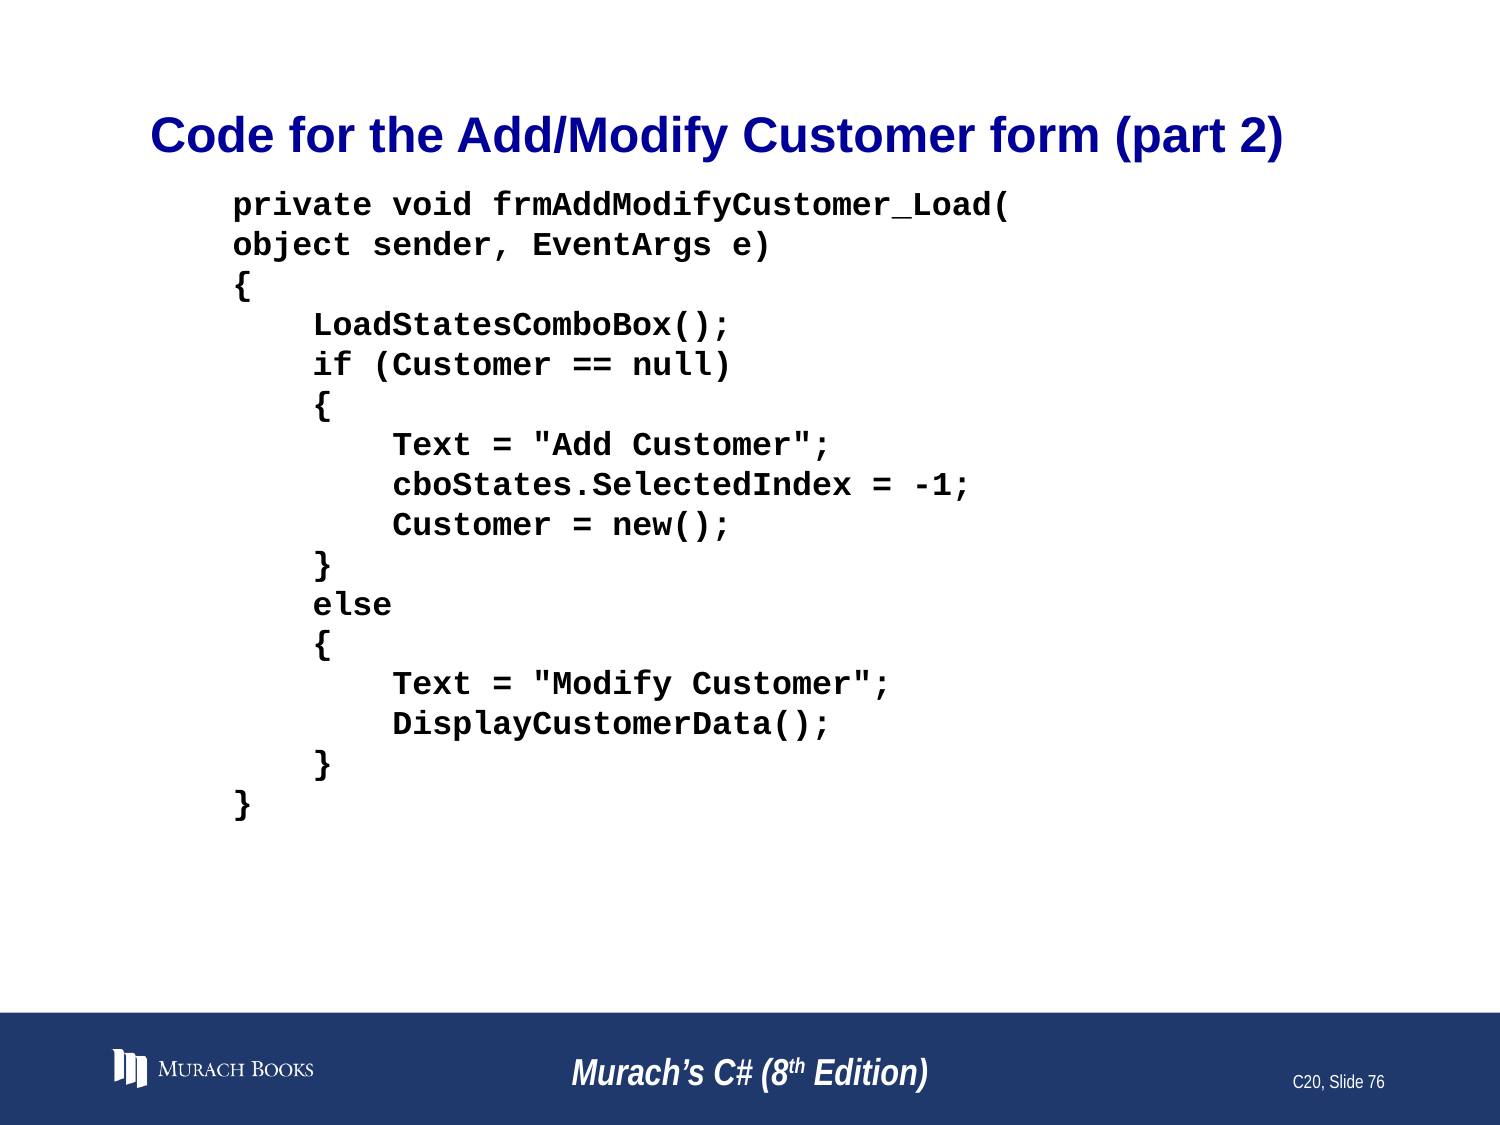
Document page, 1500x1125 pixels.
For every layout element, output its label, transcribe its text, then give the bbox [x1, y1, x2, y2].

list private void frmAddModifyCustomer_Load( object sender, EventArgs e) { LoadStatesComboBox(); if (Customer == null) { Text = "Add Customer"; cboStates.SelectedIndex = -1; Customer = new(); } else { Text = "Modify Customer"; DisplayCustomerData(); } } [137, 174, 1350, 975]
slide_number C20, Slide 76 [1087, 1025, 1400, 1100]
footer [12, 1025, 450, 1100]
title Code for the Add/Modify Customer form (part 2) [150, 102, 1350, 164]
slide_number Murach’s C# (8th Edition) [450, 1025, 1050, 1100]
